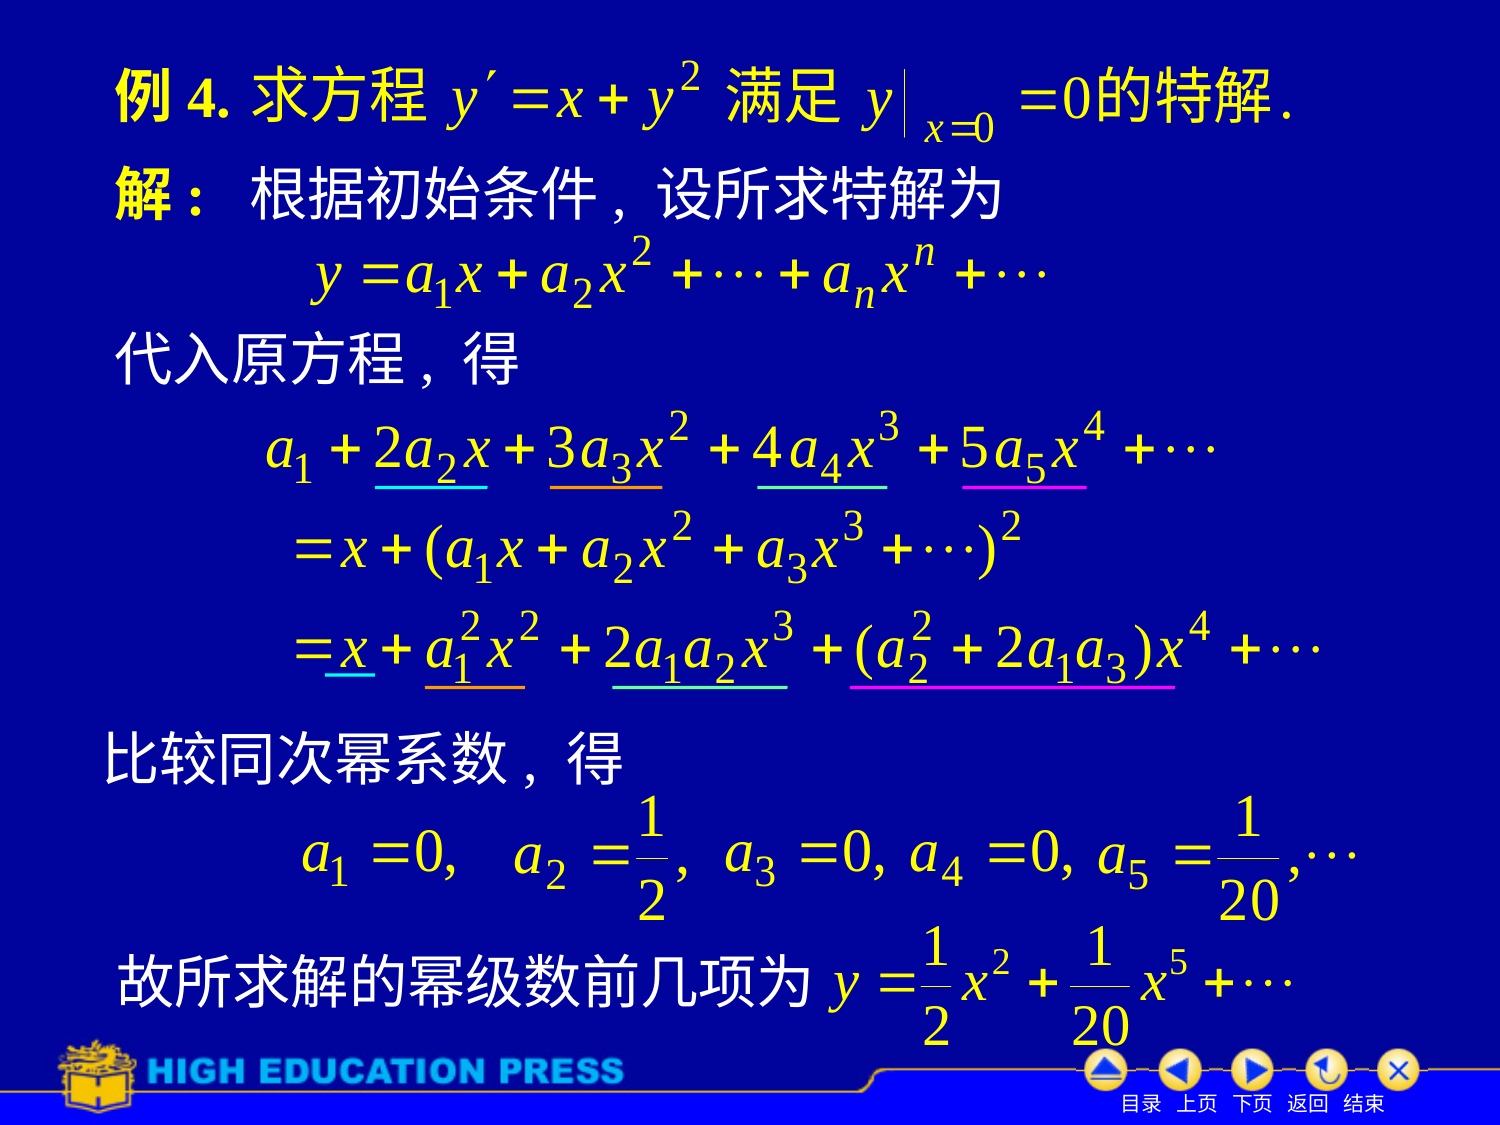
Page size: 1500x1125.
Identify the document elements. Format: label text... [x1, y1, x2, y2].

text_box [612, 487, 847, 688]
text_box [249, 49, 704, 136]
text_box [262, 399, 1219, 488]
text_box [724, 63, 1304, 148]
text_box 比较同次幂系数, 得 [86, 714, 640, 800]
text_box 代入原方程, 得 [99, 314, 550, 400]
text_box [849, 487, 1176, 688]
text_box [297, 817, 461, 892]
text_box 解: 根据初始条件, 设所求特解为 [99, 149, 1025, 235]
text_box 故所求解的幂级数前几项为 [101, 937, 819, 1023]
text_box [424, 487, 610, 688]
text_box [287, 599, 419, 688]
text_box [1093, 785, 1363, 926]
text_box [824, 914, 1297, 1051]
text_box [510, 785, 692, 926]
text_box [720, 817, 888, 892]
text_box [287, 499, 319, 588]
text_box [305, 224, 1051, 313]
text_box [324, 487, 422, 676]
picture [0, 0, 1500, 1125]
title 例4. [99, 37, 263, 149]
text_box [1179, 599, 1326, 688]
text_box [905, 817, 1078, 892]
